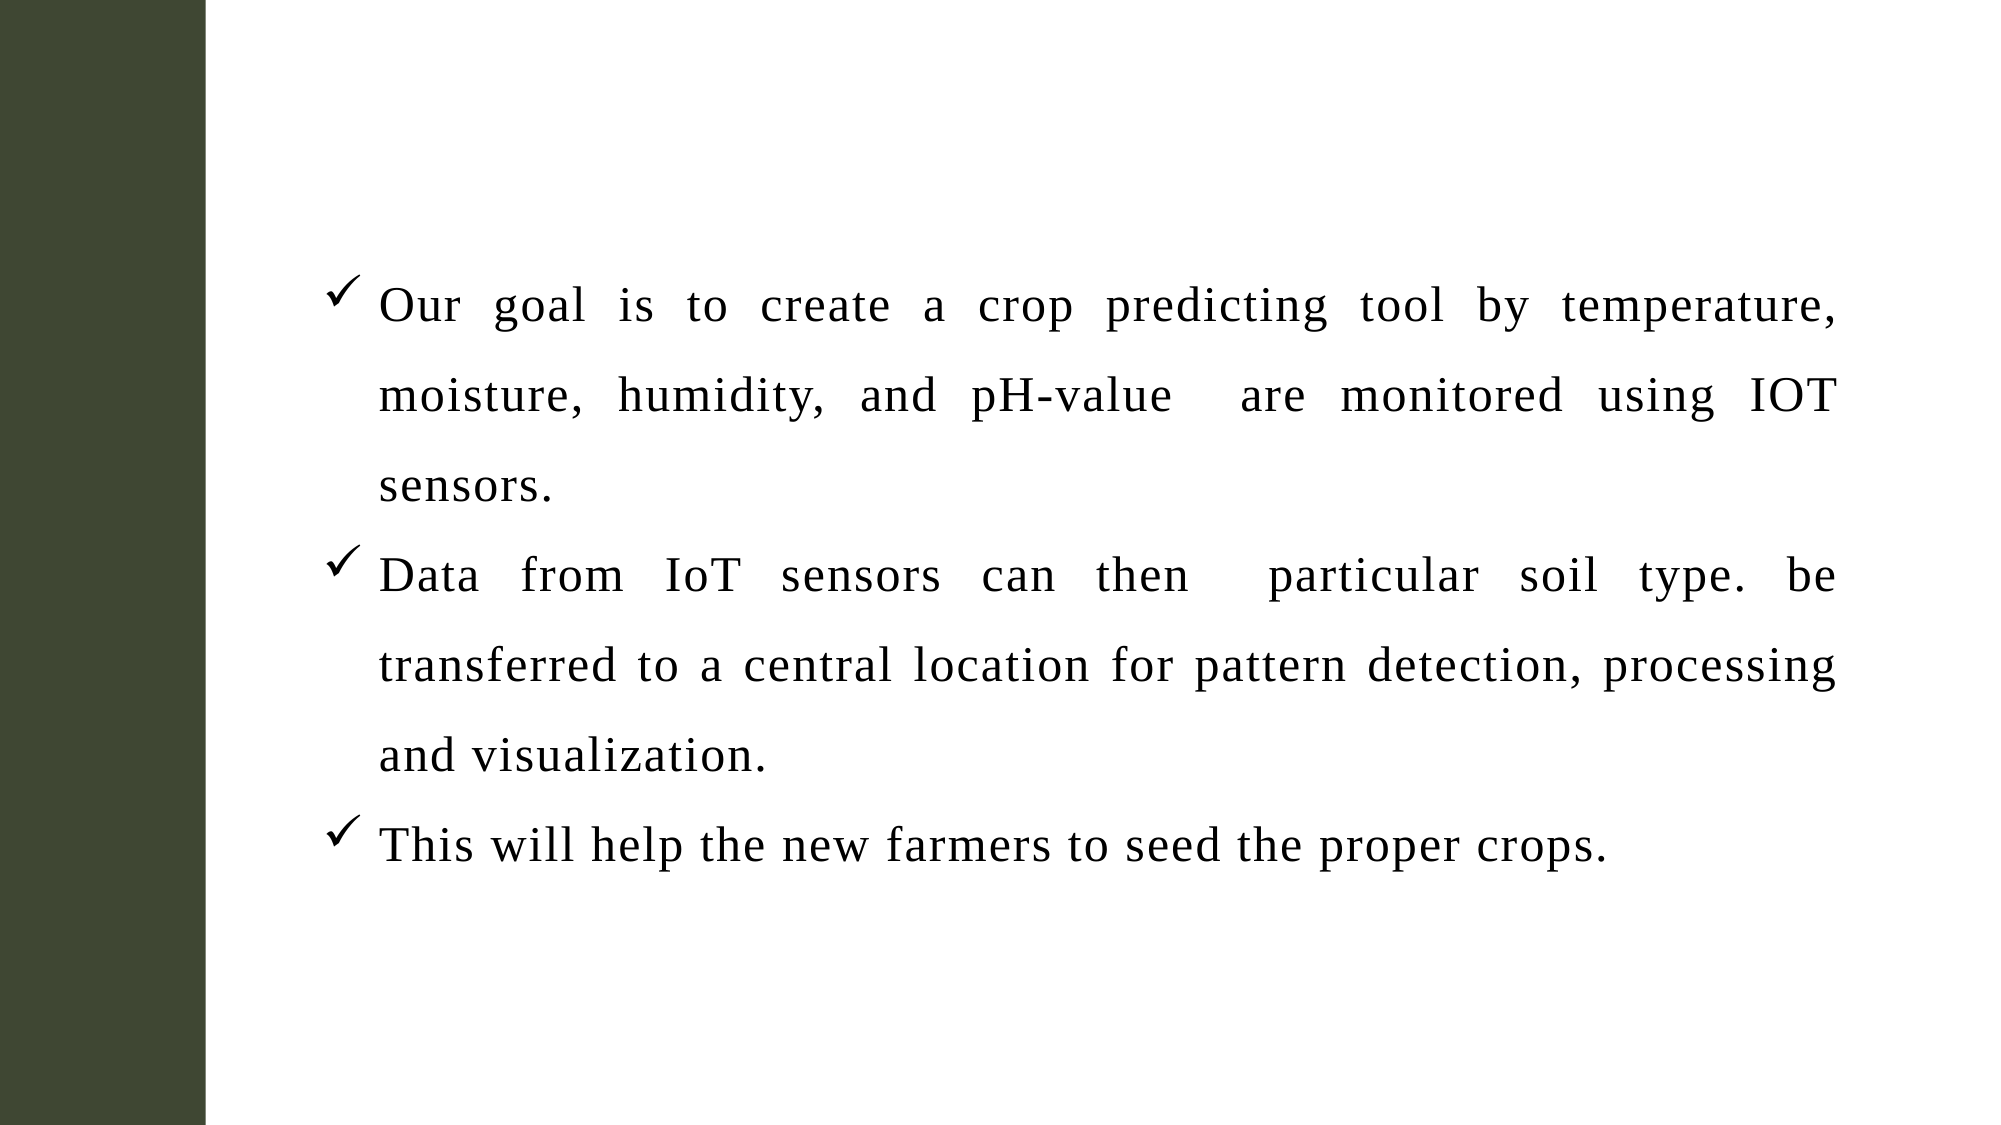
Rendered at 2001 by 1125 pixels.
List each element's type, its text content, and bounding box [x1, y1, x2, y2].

text_box Our goal is to create a crop predicting tool by temperature, moisture, humidity, and pH-value are monitored using IOT sensors. Data from IoT sensors can then particular soil type. be transferred to a central location for pattern detection, processing and visualization. This will help the new farmers to seed the proper crops. [307, 234, 1855, 955]
text_box [0, 0, 207, 1125]
